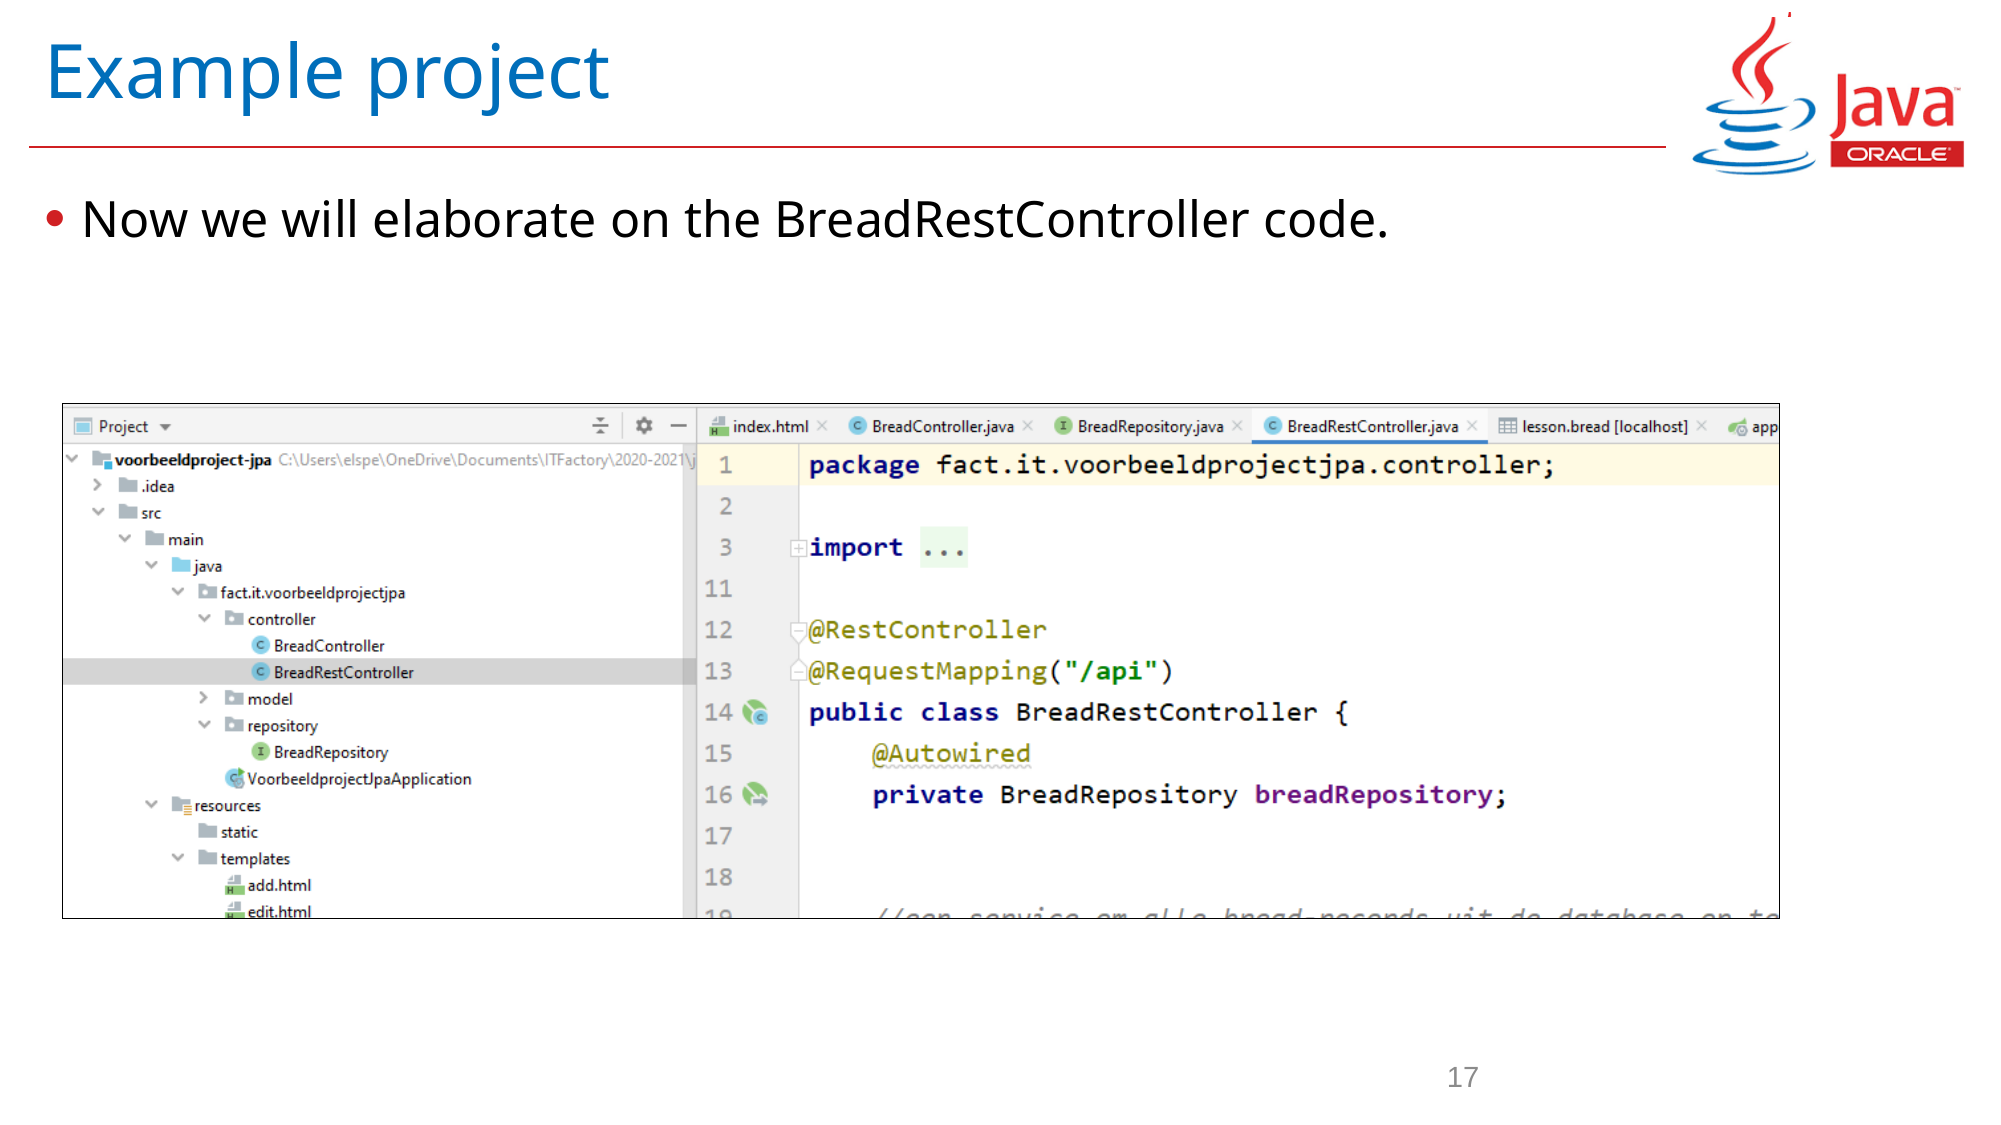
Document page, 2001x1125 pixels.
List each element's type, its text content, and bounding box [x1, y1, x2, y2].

picture [62, 403, 1780, 919]
list Now we will elaborate on the BreadRestController code. [29, 186, 1972, 1033]
title Example project [29, 26, 1683, 147]
picture [1665, 12, 1994, 184]
slide_number 17 [1388, 1051, 1495, 1125]
